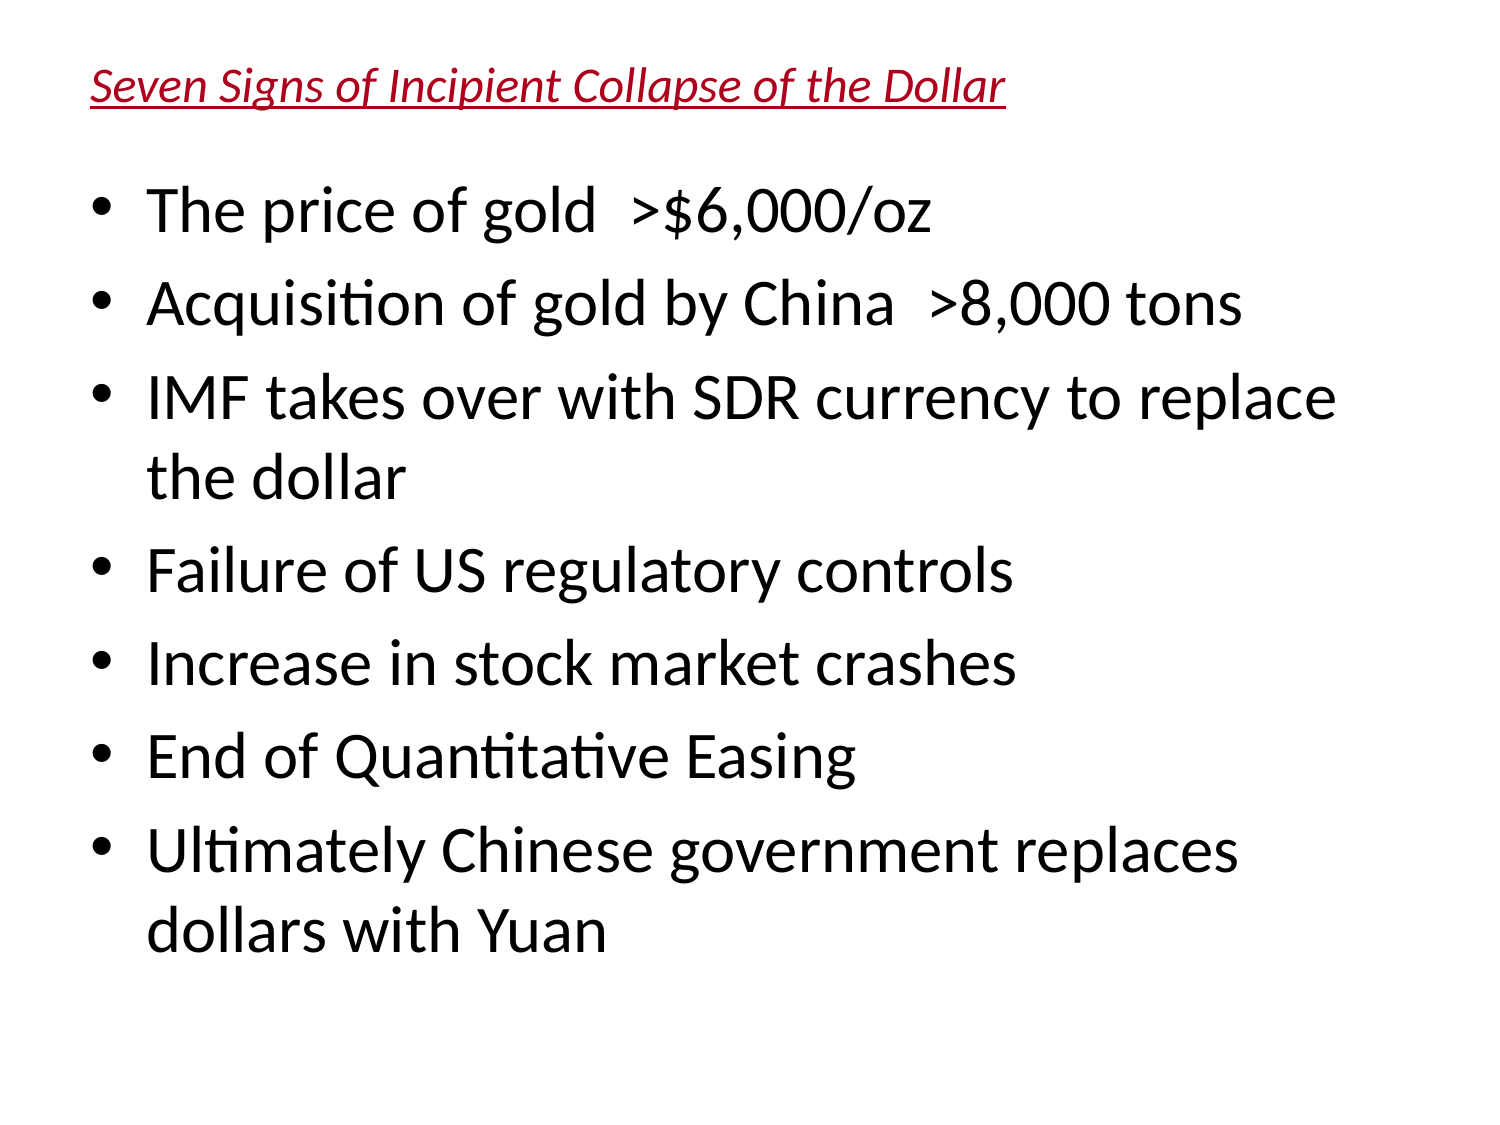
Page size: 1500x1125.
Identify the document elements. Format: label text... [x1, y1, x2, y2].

list The price of gold >$6,000/oz Acquisition of gold by China >8,000 tons IMF takes over with SDR currency to replace the dollar Failure of US regulatory controls Increase in stock market crashes End of Quantitative Easing Ultimately Chinese government replaces dollars with Yuan [75, 158, 1425, 1005]
title Seven Signs of Incipient Collapse of the Dollar [75, 45, 1425, 120]
